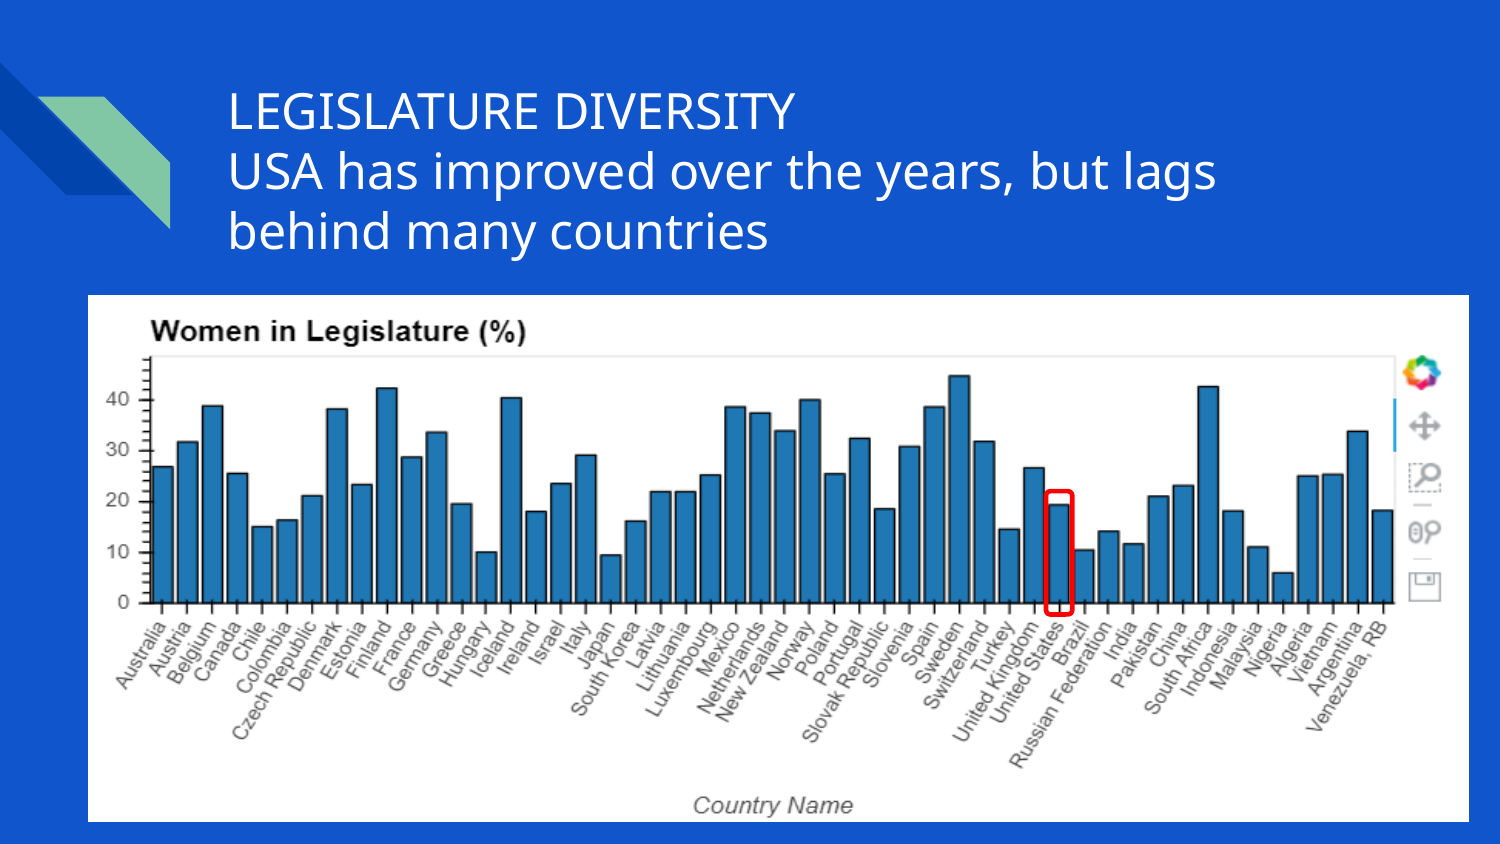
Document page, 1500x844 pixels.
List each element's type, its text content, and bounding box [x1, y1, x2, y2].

picture [88, 295, 1469, 822]
title LEGISLATURE DIVERSITY USA has improved over the years, but lags behind many countries [212, 64, 1368, 215]
